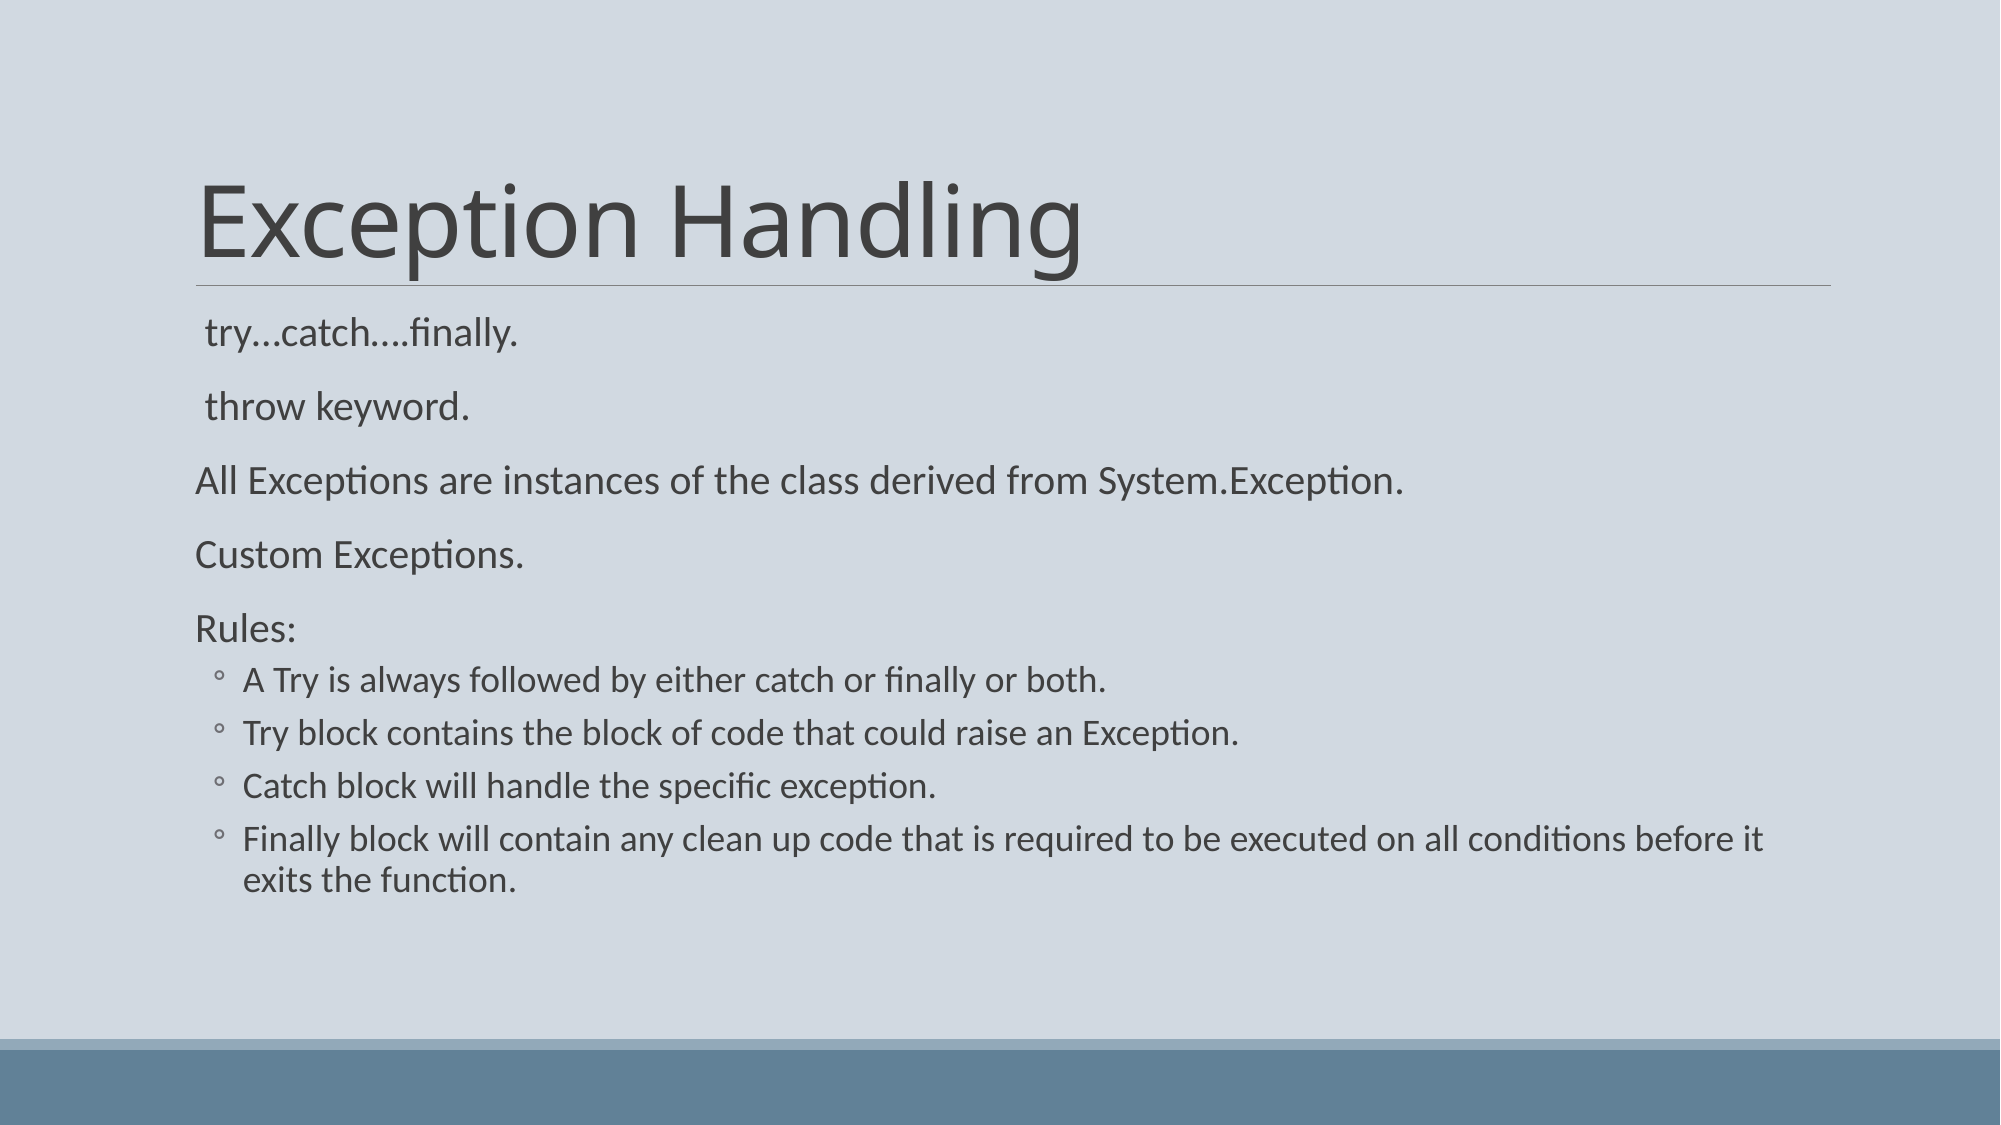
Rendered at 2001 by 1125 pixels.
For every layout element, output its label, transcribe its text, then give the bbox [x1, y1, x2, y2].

title Exception Handling [180, 47, 1830, 285]
list try…catch….finally. throw keyword. All Exceptions are instances of the class derived from System.Exception. Custom Exceptions. Rules: A Try is always followed by either catch or finally or both. Try block contains the block of code that could raise an Exception. Catch block will handle the specific exception. Finally block will contain any clean up code that is required to be executed on all conditions before it exits the function. [180, 302, 1830, 963]
